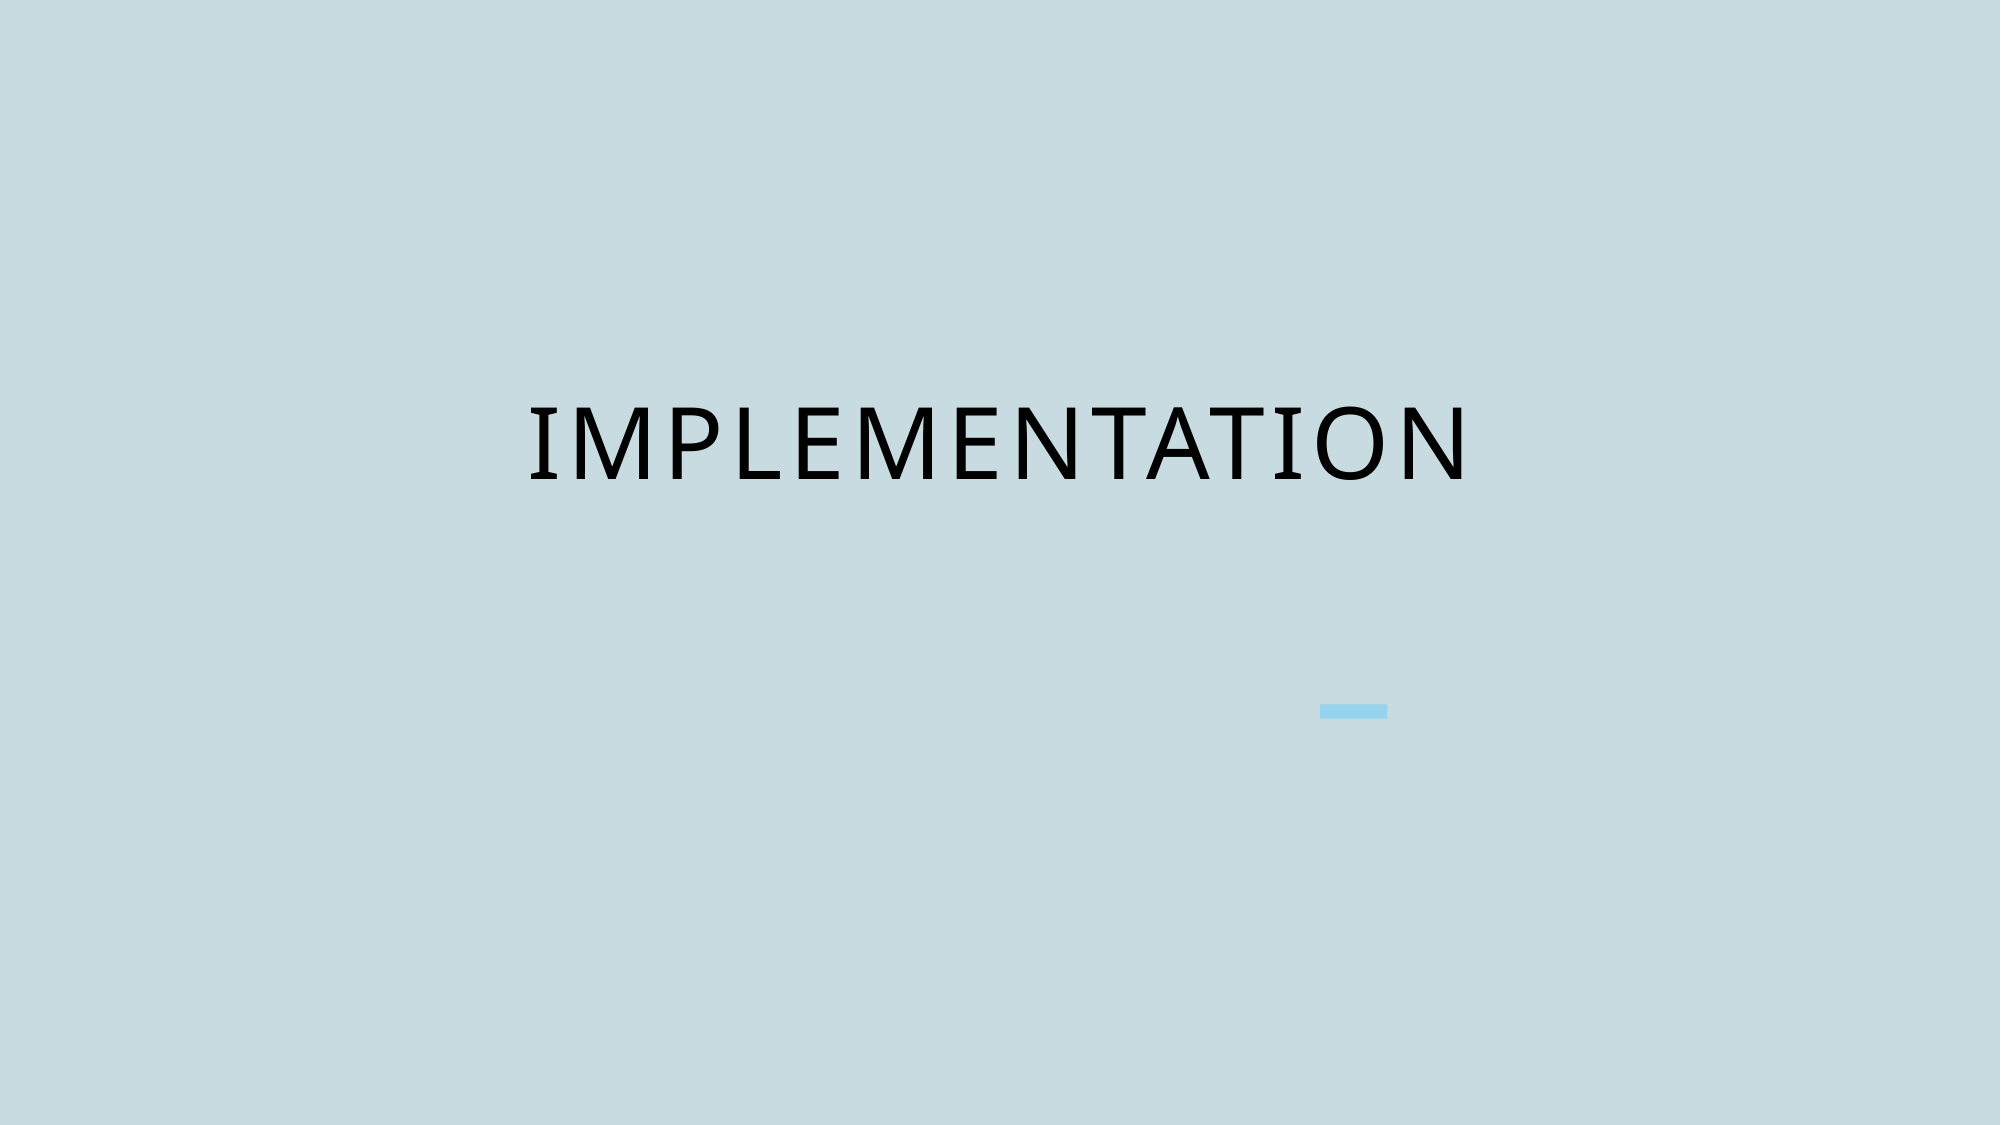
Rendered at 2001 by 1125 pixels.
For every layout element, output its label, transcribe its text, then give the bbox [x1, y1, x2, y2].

title IMPLEMENTATION [168, 387, 1832, 508]
